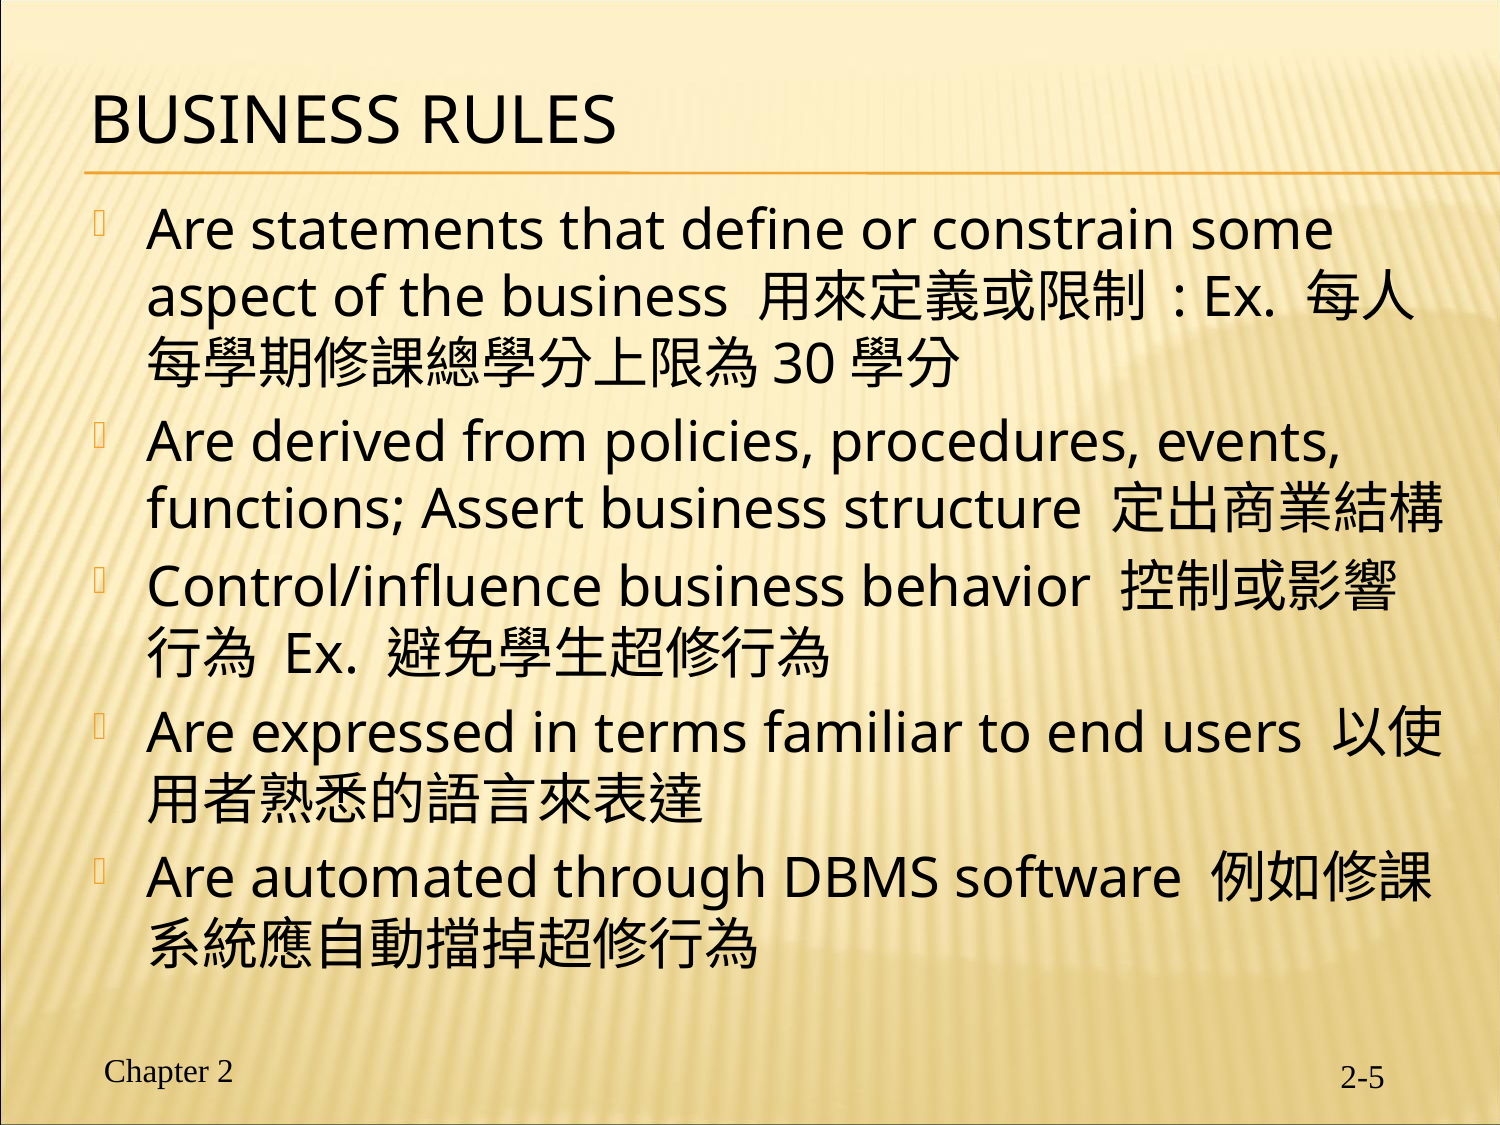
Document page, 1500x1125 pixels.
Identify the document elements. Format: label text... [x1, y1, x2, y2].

list Are statements that define or constrain some aspect of the business 用來定義或限制 : Ex. 每人每學期修課總學分上限為30學分 Are derived from policies, procedures, events, functions; Assert business structure 定出商業結構 Control/influence business behavior 控制或影響行為 Ex. 避免學生超修行為 Are expressed in terms familiar to end users 以使用者熟悉的語言來表達 Are automated through DBMS software 例如修課系統應自動擋掉超修行為 [77, 186, 1460, 1055]
title Business Rules [75, 48, 1500, 186]
picture [0, 0, 1500, 1125]
